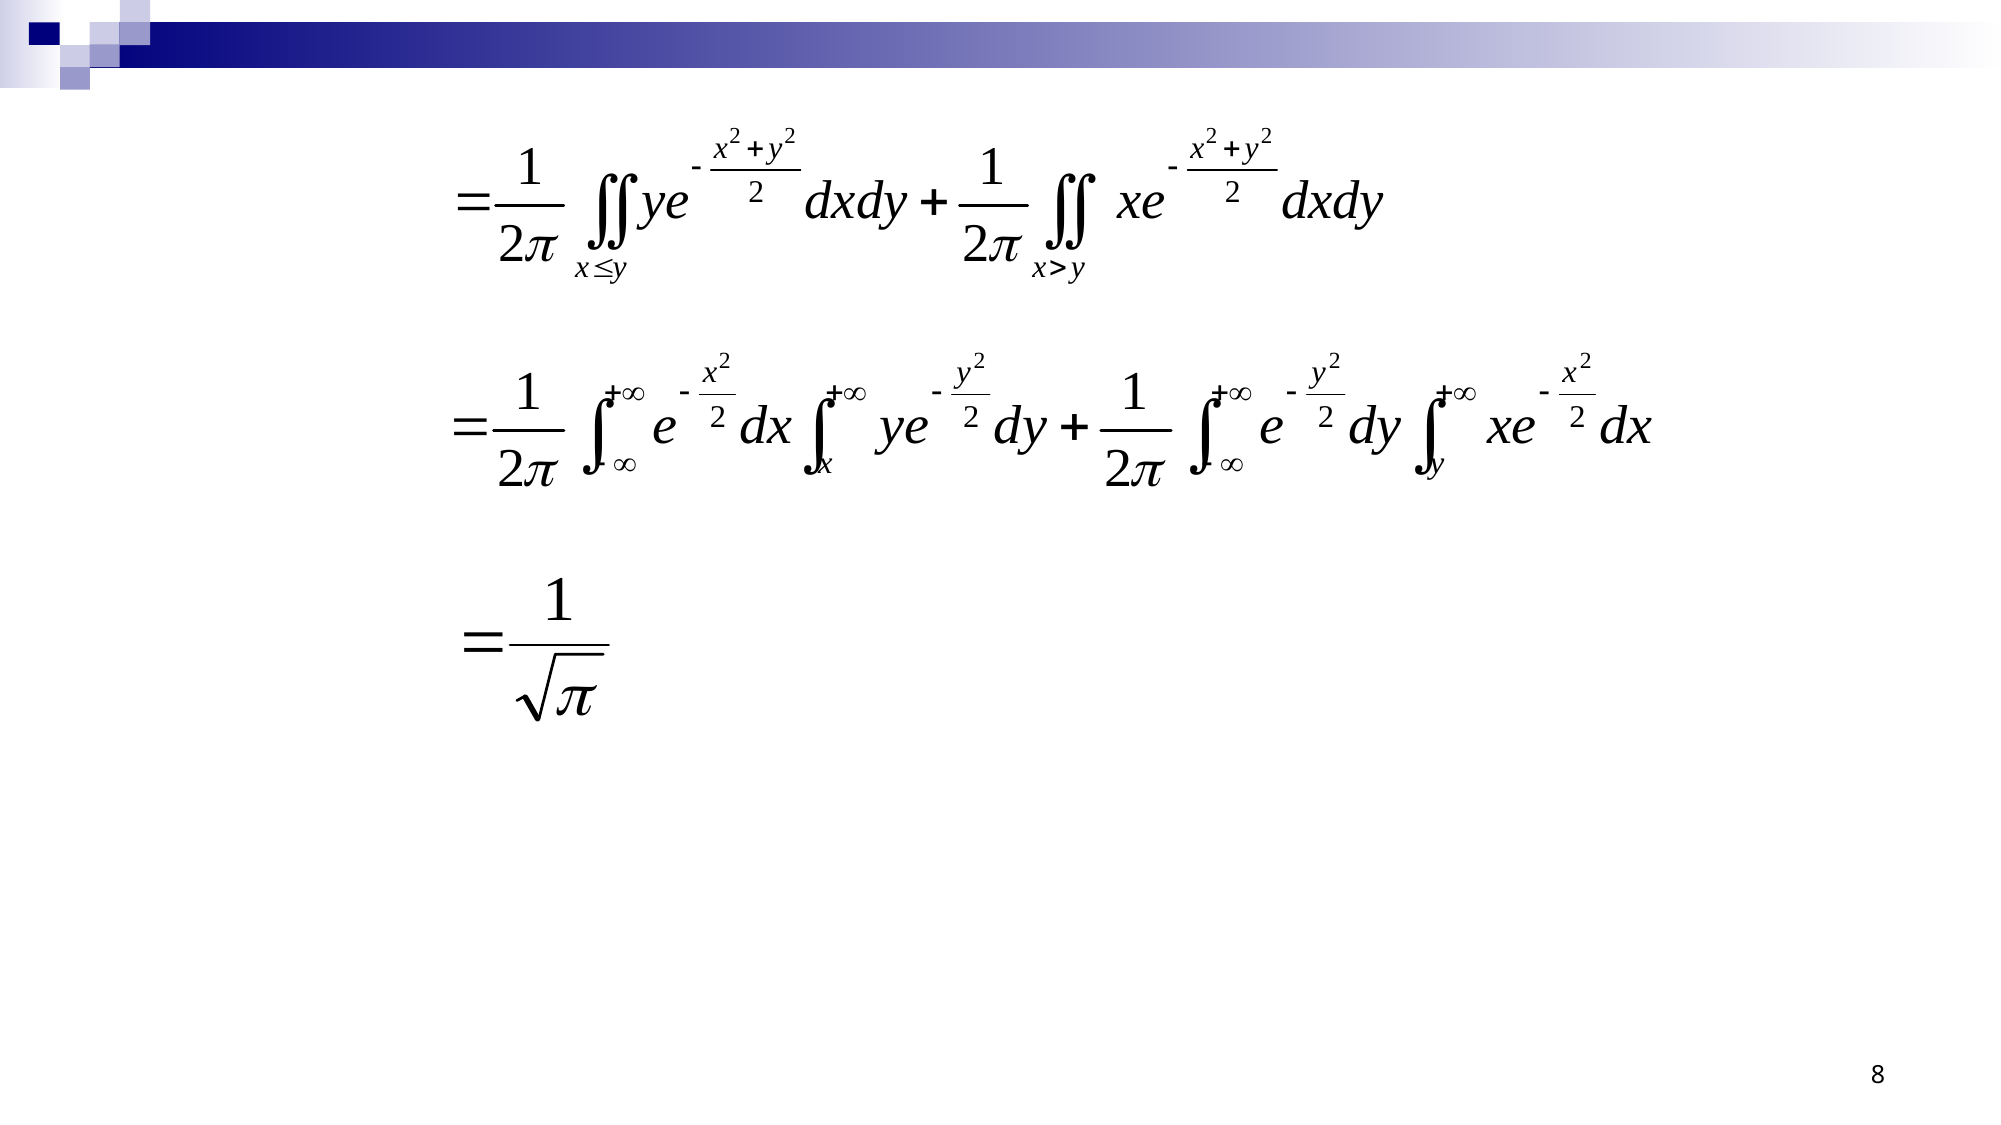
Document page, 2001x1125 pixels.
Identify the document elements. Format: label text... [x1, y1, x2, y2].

slide_number 8 [1433, 1025, 1900, 1100]
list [443, 114, 1396, 297]
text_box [439, 338, 1666, 499]
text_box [446, 559, 625, 736]
